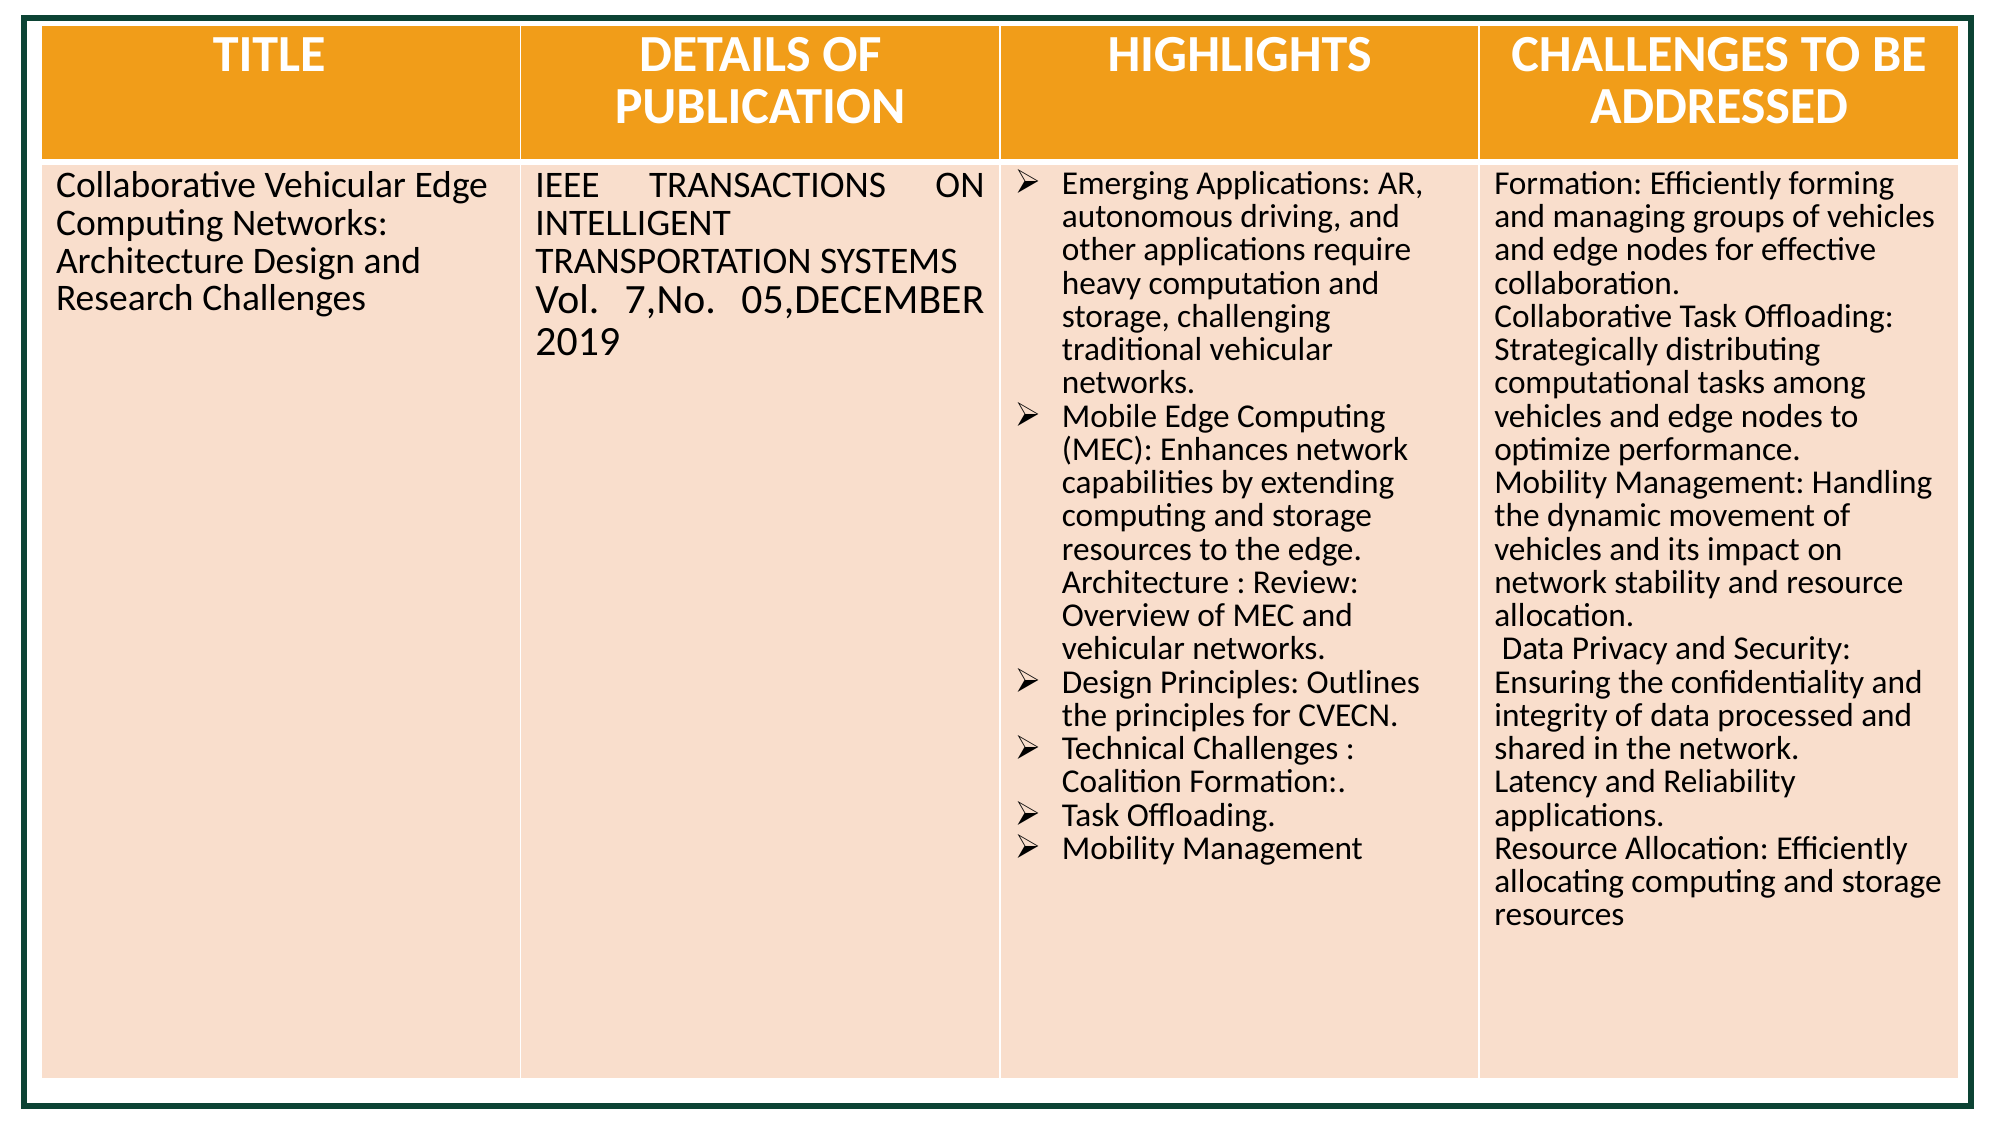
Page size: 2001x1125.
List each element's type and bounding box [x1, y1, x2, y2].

text_box [23, 17, 1972, 1107]
